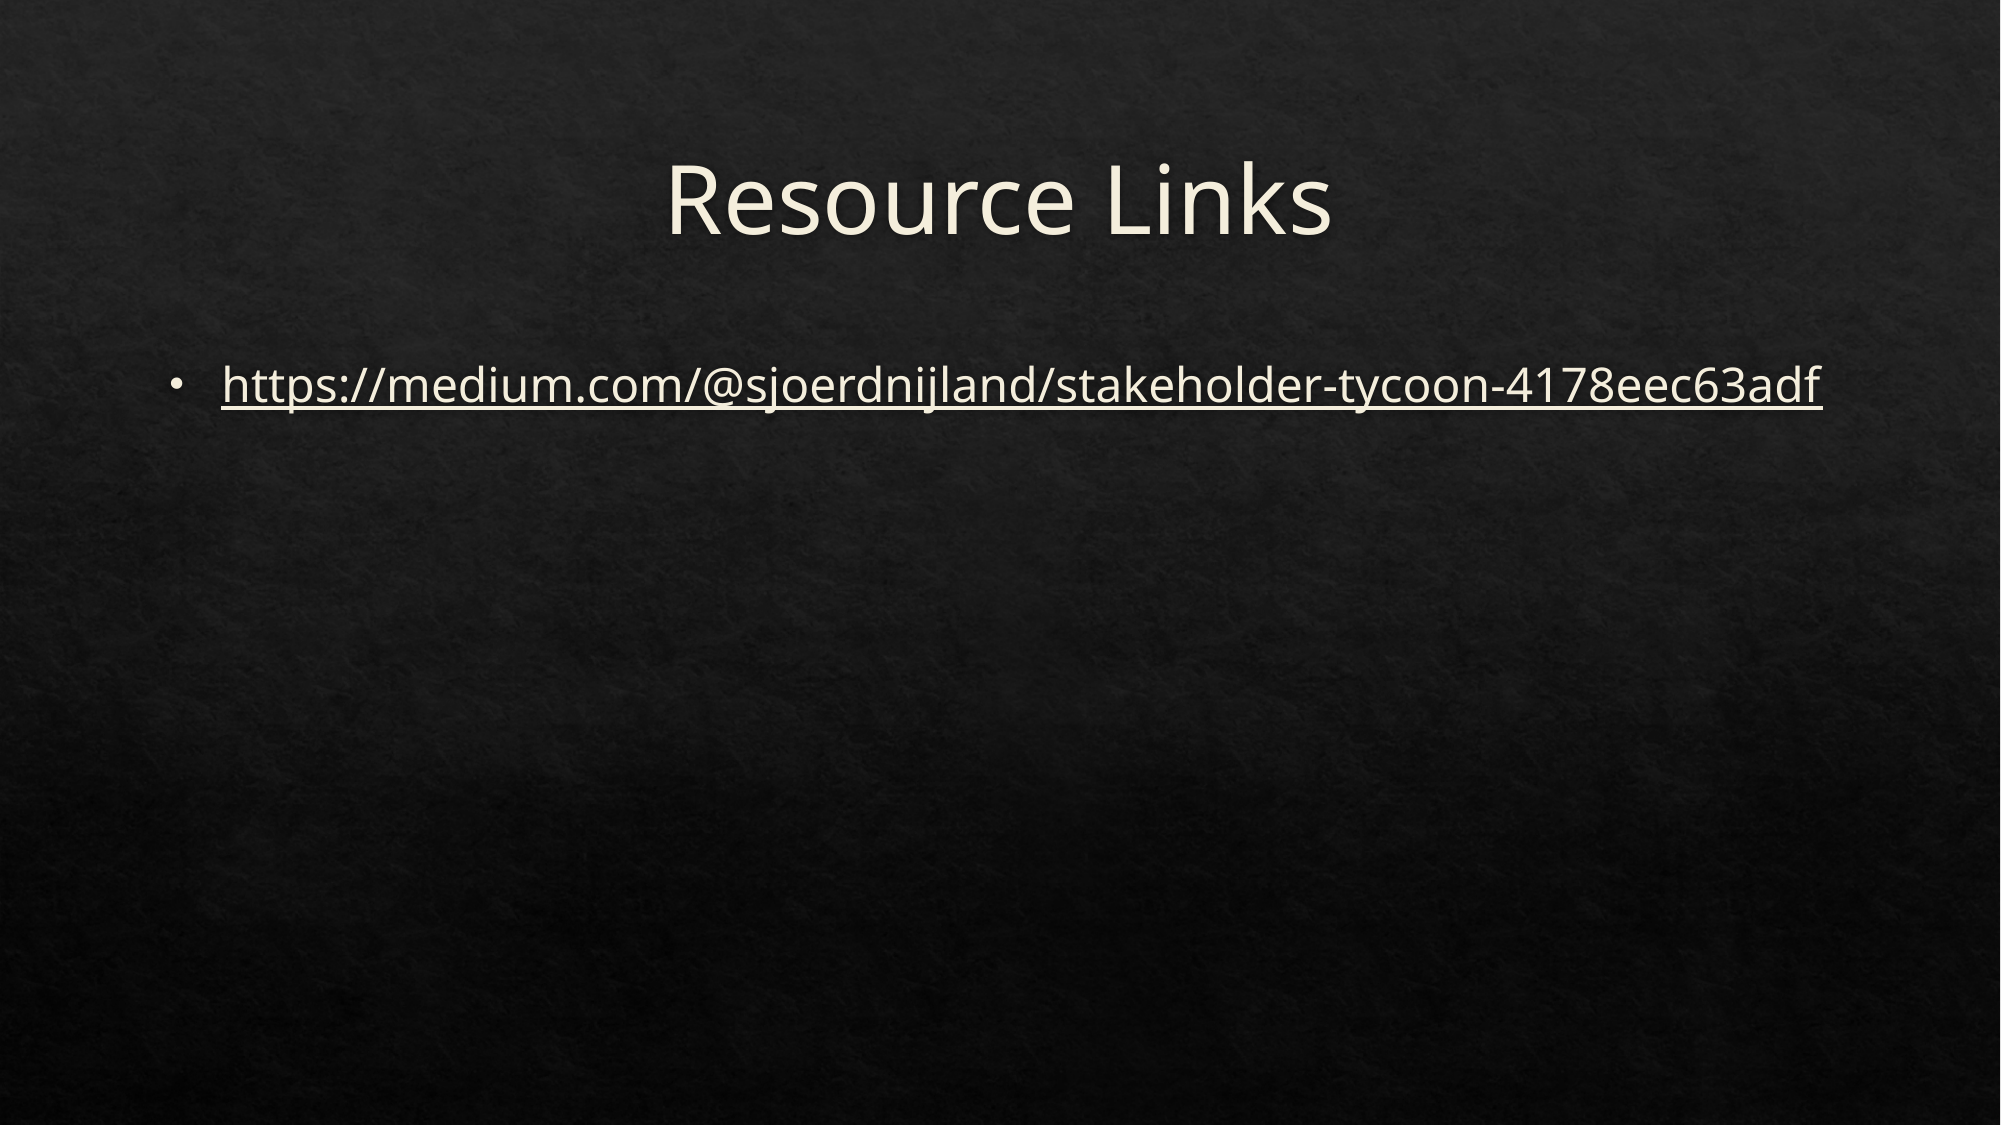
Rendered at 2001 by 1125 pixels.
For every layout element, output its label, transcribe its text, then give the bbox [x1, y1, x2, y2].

title Resource Links [149, 99, 1849, 307]
list https://medium.com/@sjoerdnijland/stakeholder-tycoon-4178eec63adf [149, 340, 1849, 950]
